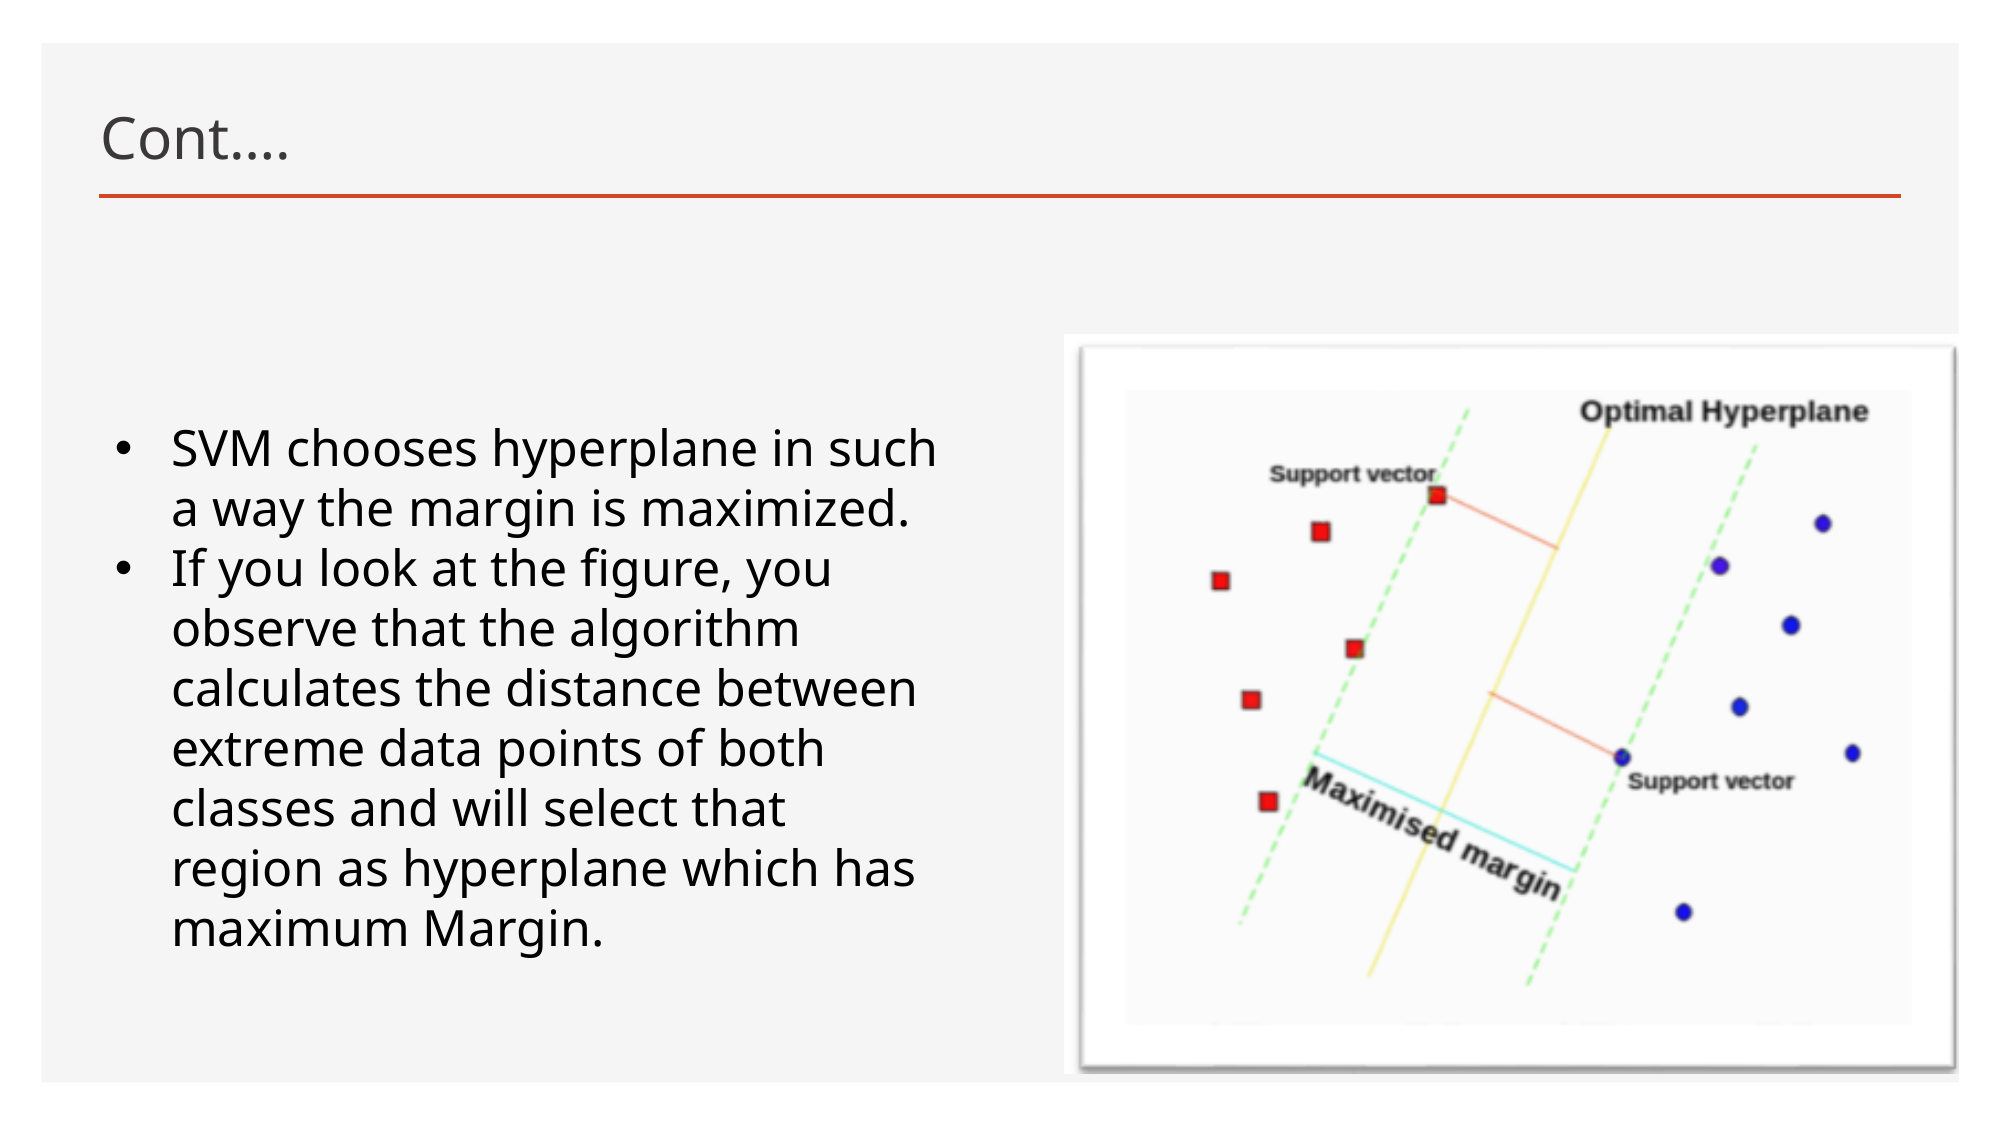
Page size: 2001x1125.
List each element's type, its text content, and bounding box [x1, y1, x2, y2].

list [1064, 334, 1959, 1075]
title Cont…. [85, 73, 1214, 179]
text_box SVM chooses hyperplane in such a way the margin is maximized. If you look at the figure, you observe that the algorithm calculates the distance between extreme data points of both classes and will select that region as hyperplane which has maximum Margin. [99, 409, 962, 965]
